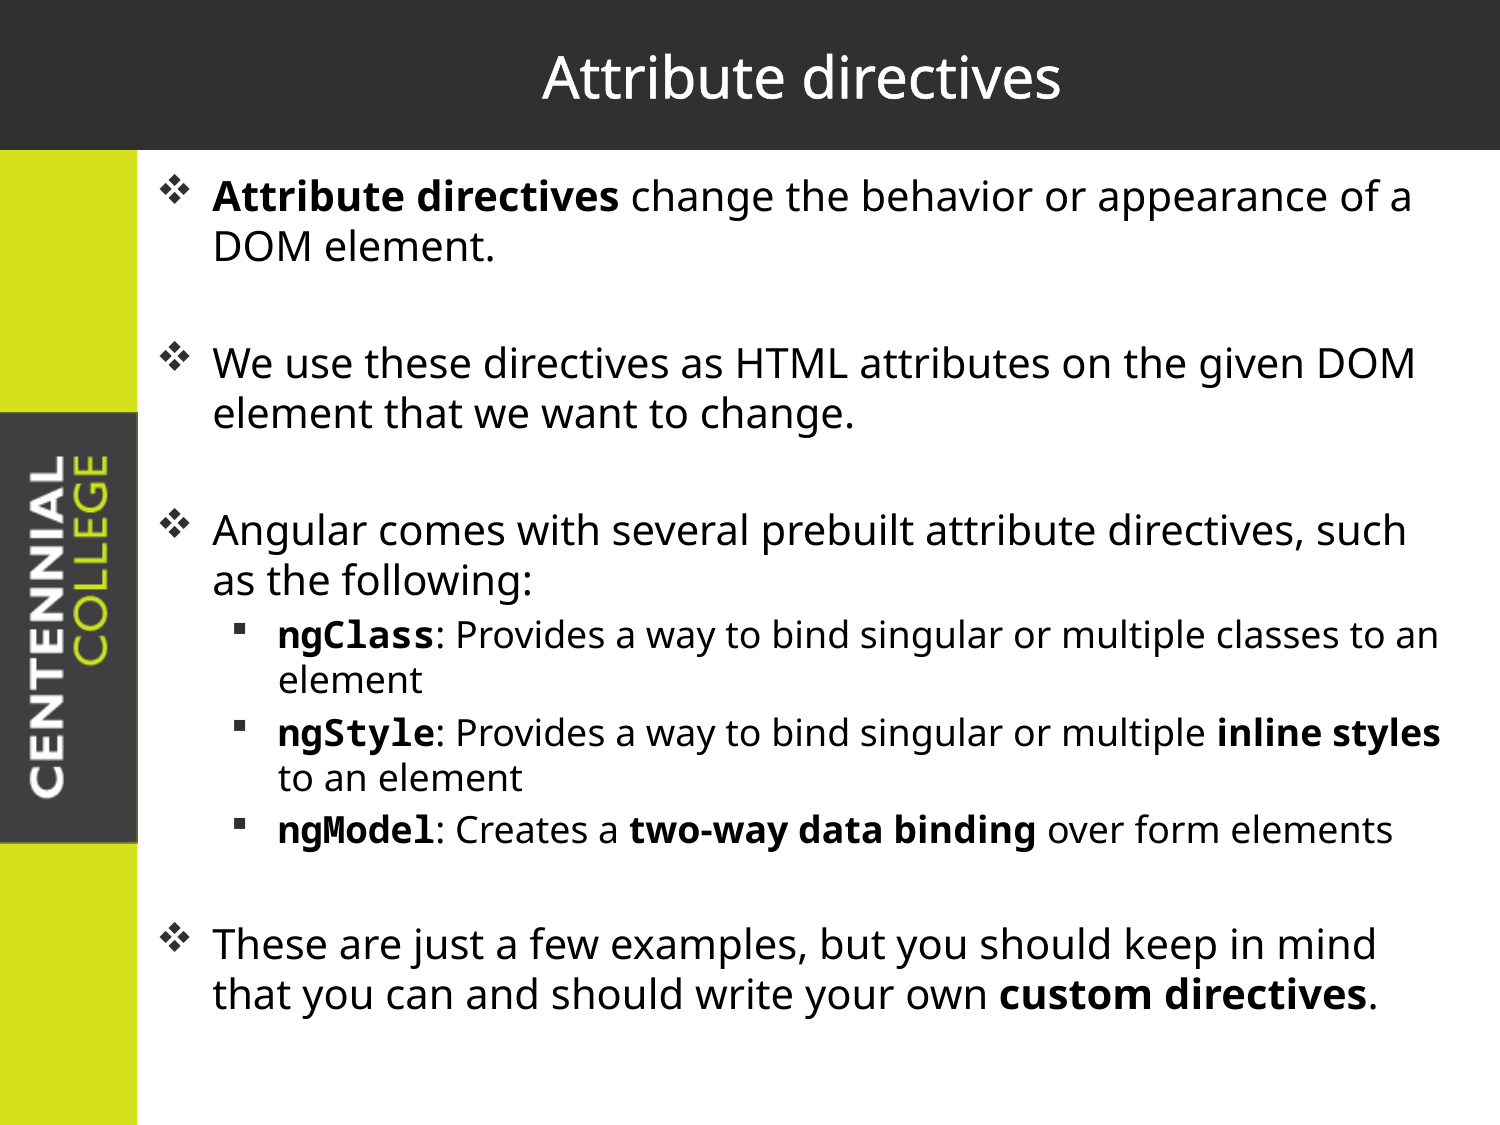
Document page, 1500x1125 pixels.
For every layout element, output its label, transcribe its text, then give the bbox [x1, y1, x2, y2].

list Attribute directives change the behavior or appearance of a DOM element. We use these directives as HTML attributes on the given DOM element that we want to change. Angular comes with several prebuilt attribute directives, such as the following: ngClass: Provides a way to bind singular or multiple classes to an element ngStyle: Provides a way to bind singular or multiple inline styles to an element ngModel: Creates a two-way data binding over form elements These are just a few examples, but you should keep in mind that you can and should write your own custom directives. [141, 162, 1467, 1088]
title Attribute directives [137, 0, 1467, 150]
picture [0, 412, 138, 844]
